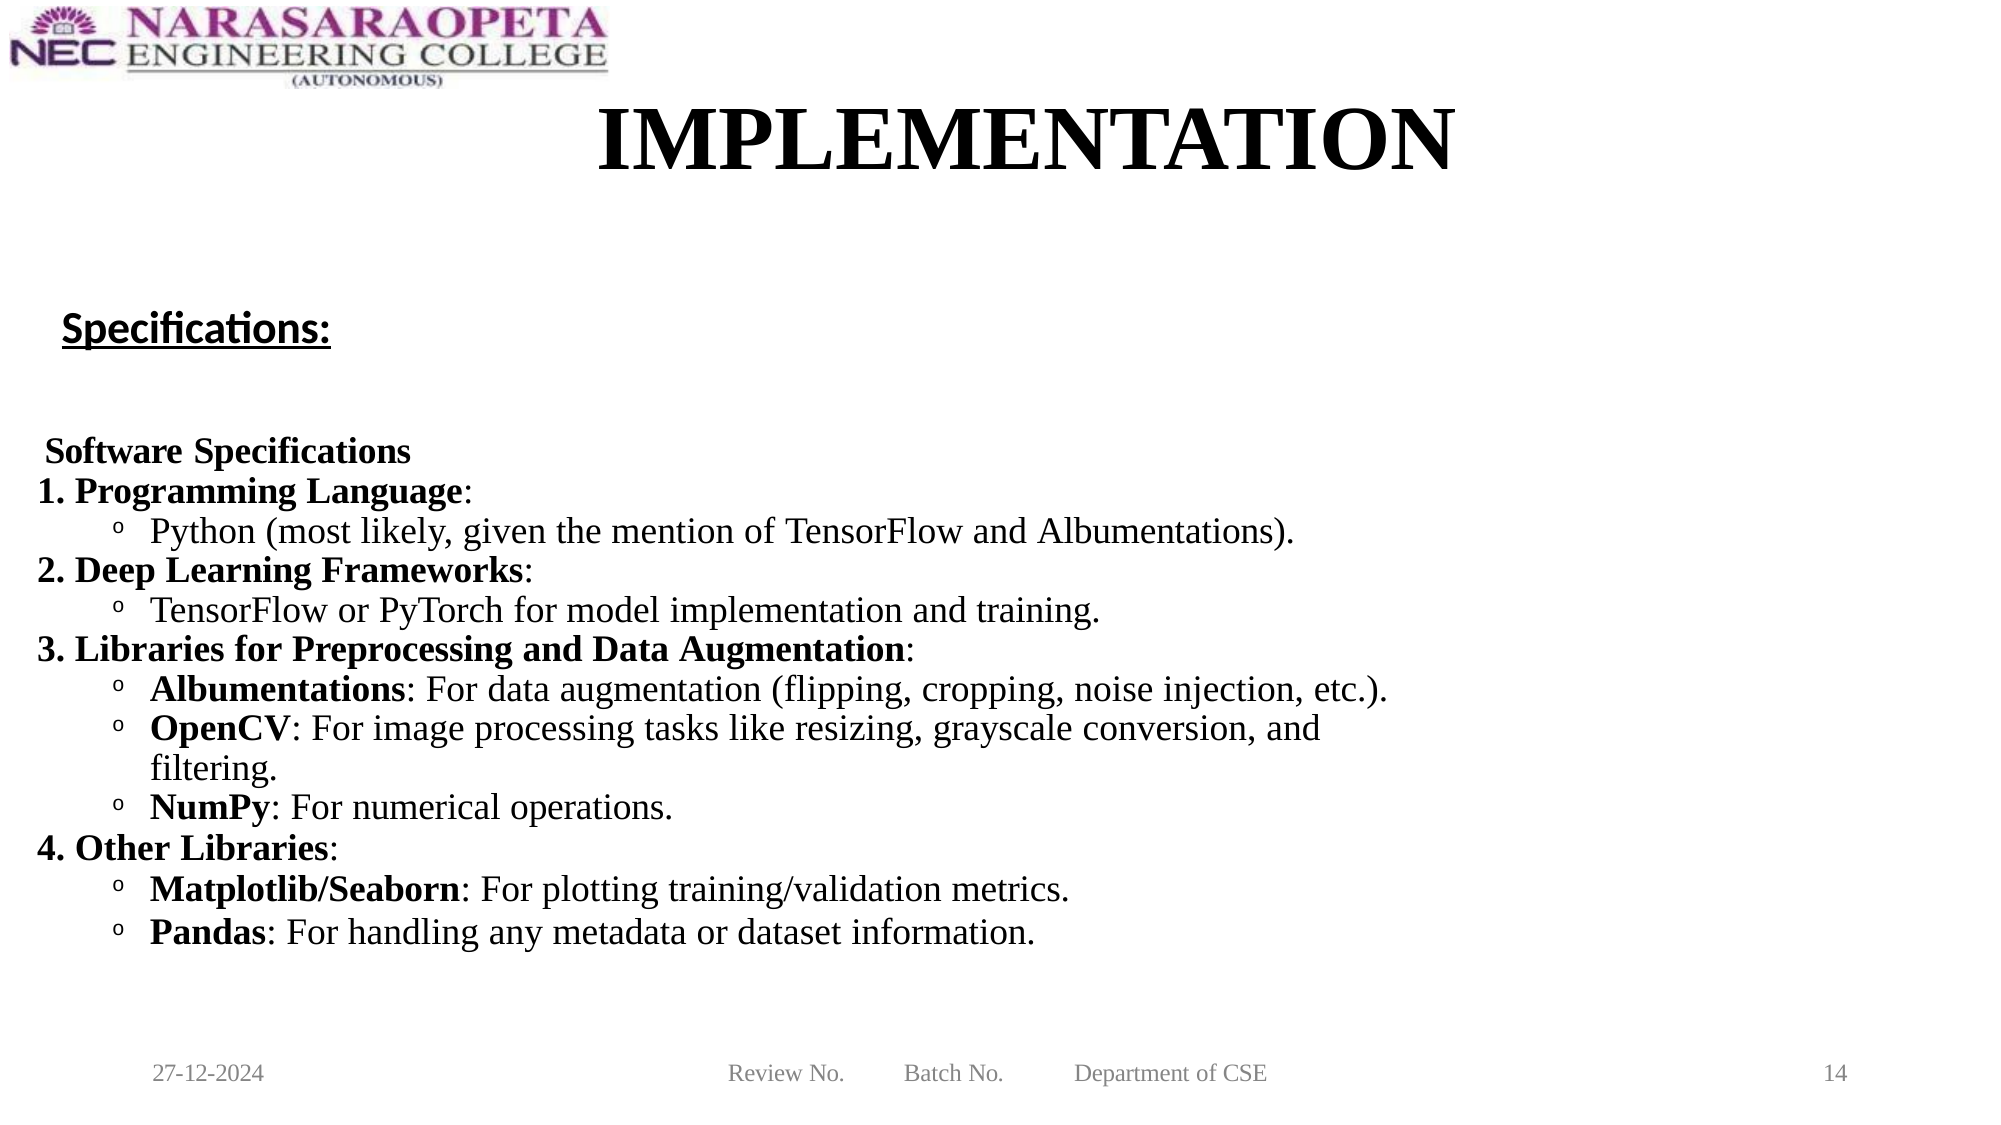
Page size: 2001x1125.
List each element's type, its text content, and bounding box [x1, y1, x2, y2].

title IMPLEMENTATION [0, 51, 2000, 266]
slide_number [150, 1057, 266, 1125]
picture [9, 5, 610, 89]
footer Batch No. [901, 1057, 1006, 1125]
text_box Specifications: Software Specifications Programming Language: Python (most likely, given the mention of TensorFlow and Albumentations). Deep Learning Frameworks: TensorFlow or PyTorch for model implementation and training. Libraries for Preprocessing and Data Augmentation: Albumentations: For data augmentation (flipping, cropping, noise injection, etc.). OpenCV: For image processing tasks like resizing, grayscale conversion, and filtering. NumPy: For numerical operations. Other Libraries: Matplotlib/Seaborn: For plotting training/validation metrics. Pandas: For handling any metadata or dataset information. [35, 295, 1451, 953]
text_box Department of CSE [1072, 1057, 1271, 1087]
slide_number 14 [1816, 1057, 1850, 1125]
text_box Review No. [725, 1057, 848, 1087]
